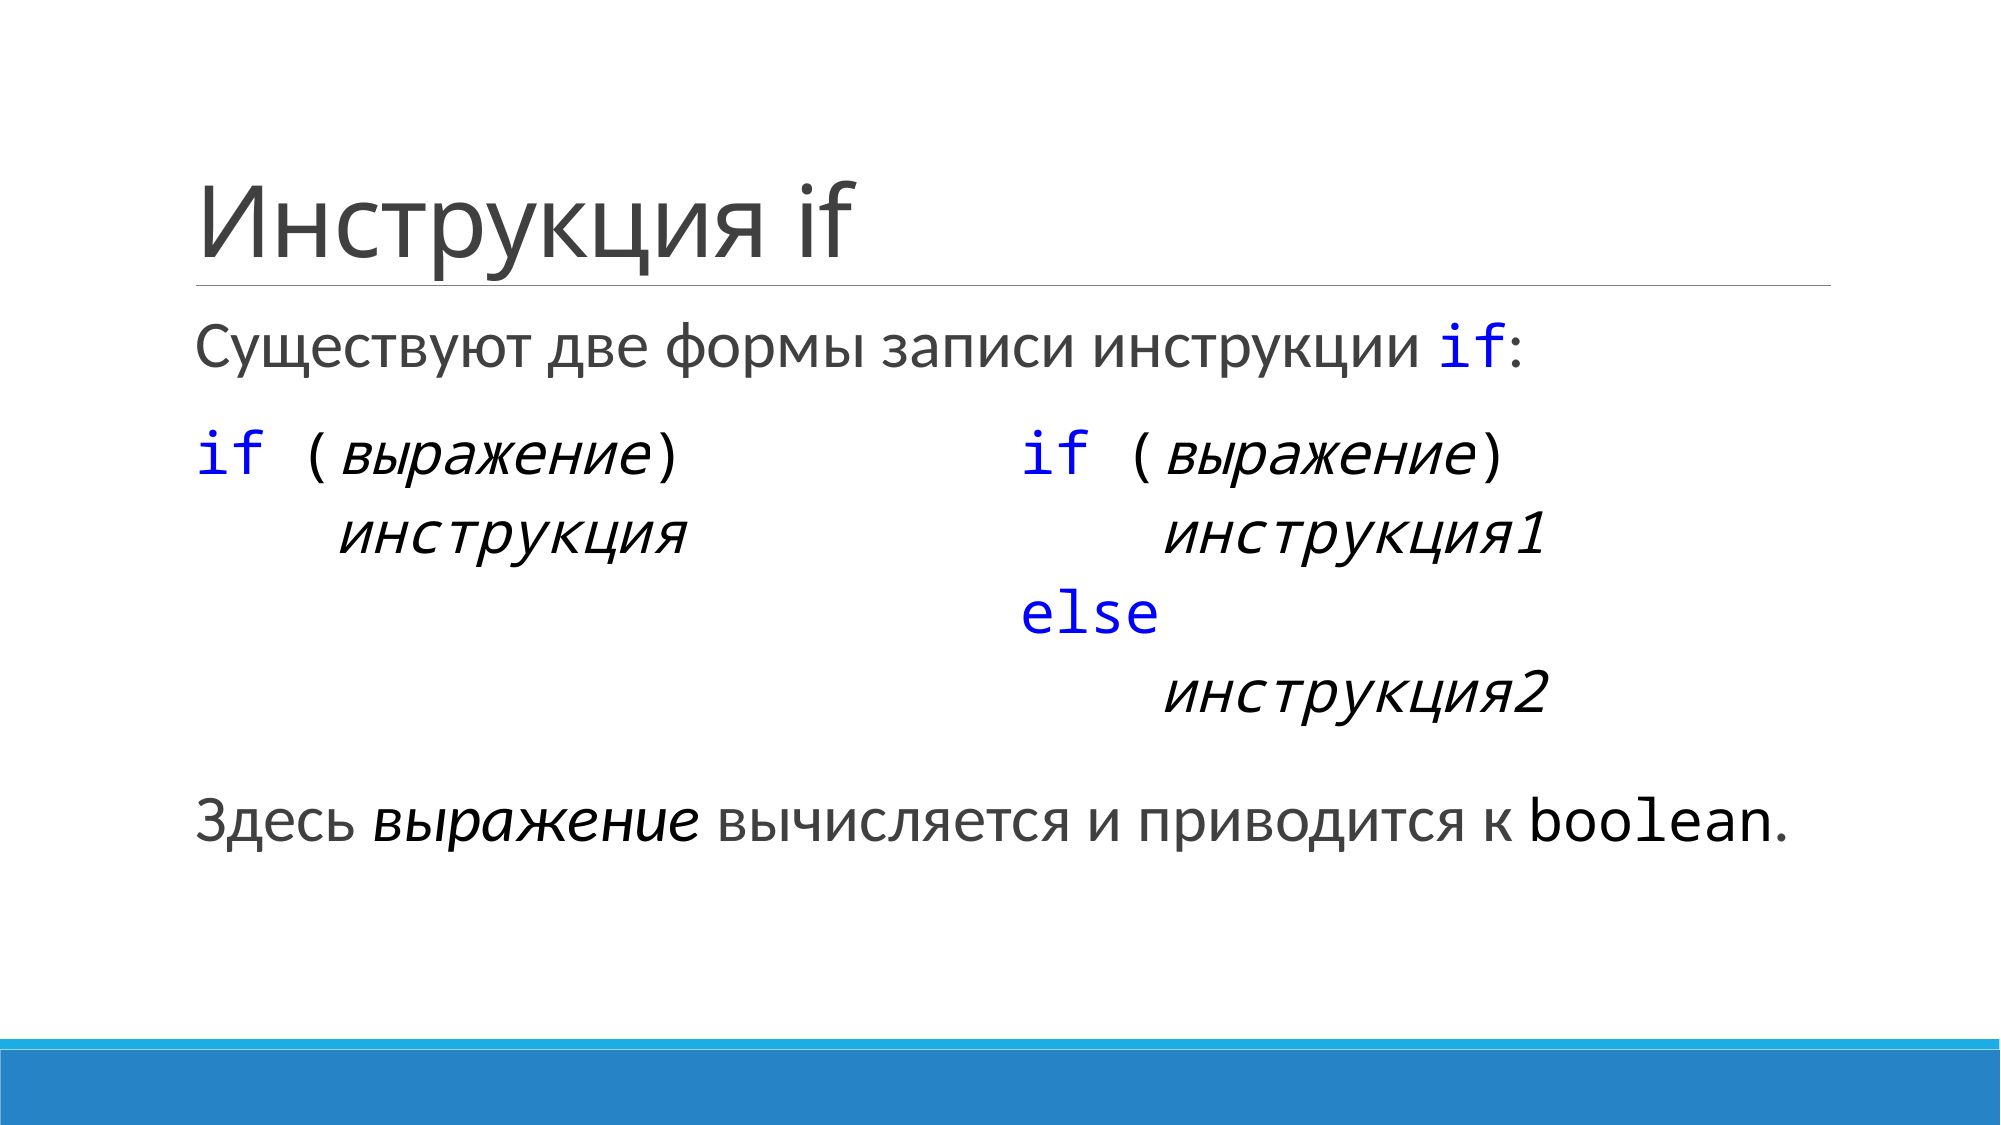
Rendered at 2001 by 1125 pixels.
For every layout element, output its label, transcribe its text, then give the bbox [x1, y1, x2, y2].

list Существуют две формы записи инструкции if: Здесь выражение вычисляется и приводится к boolean. [180, 737, 1830, 963]
table_header if (выражение) инструкция1 else инструкция2 [1005, 405, 1830, 737]
title Инструкция if [180, 47, 1830, 285]
table_header if (выражение) инструкция [180, 405, 1005, 737]
list Существуют две формы записи инструкции if: Здесь выражение вычисляется и приводится к boolean. [180, 302, 1830, 405]
